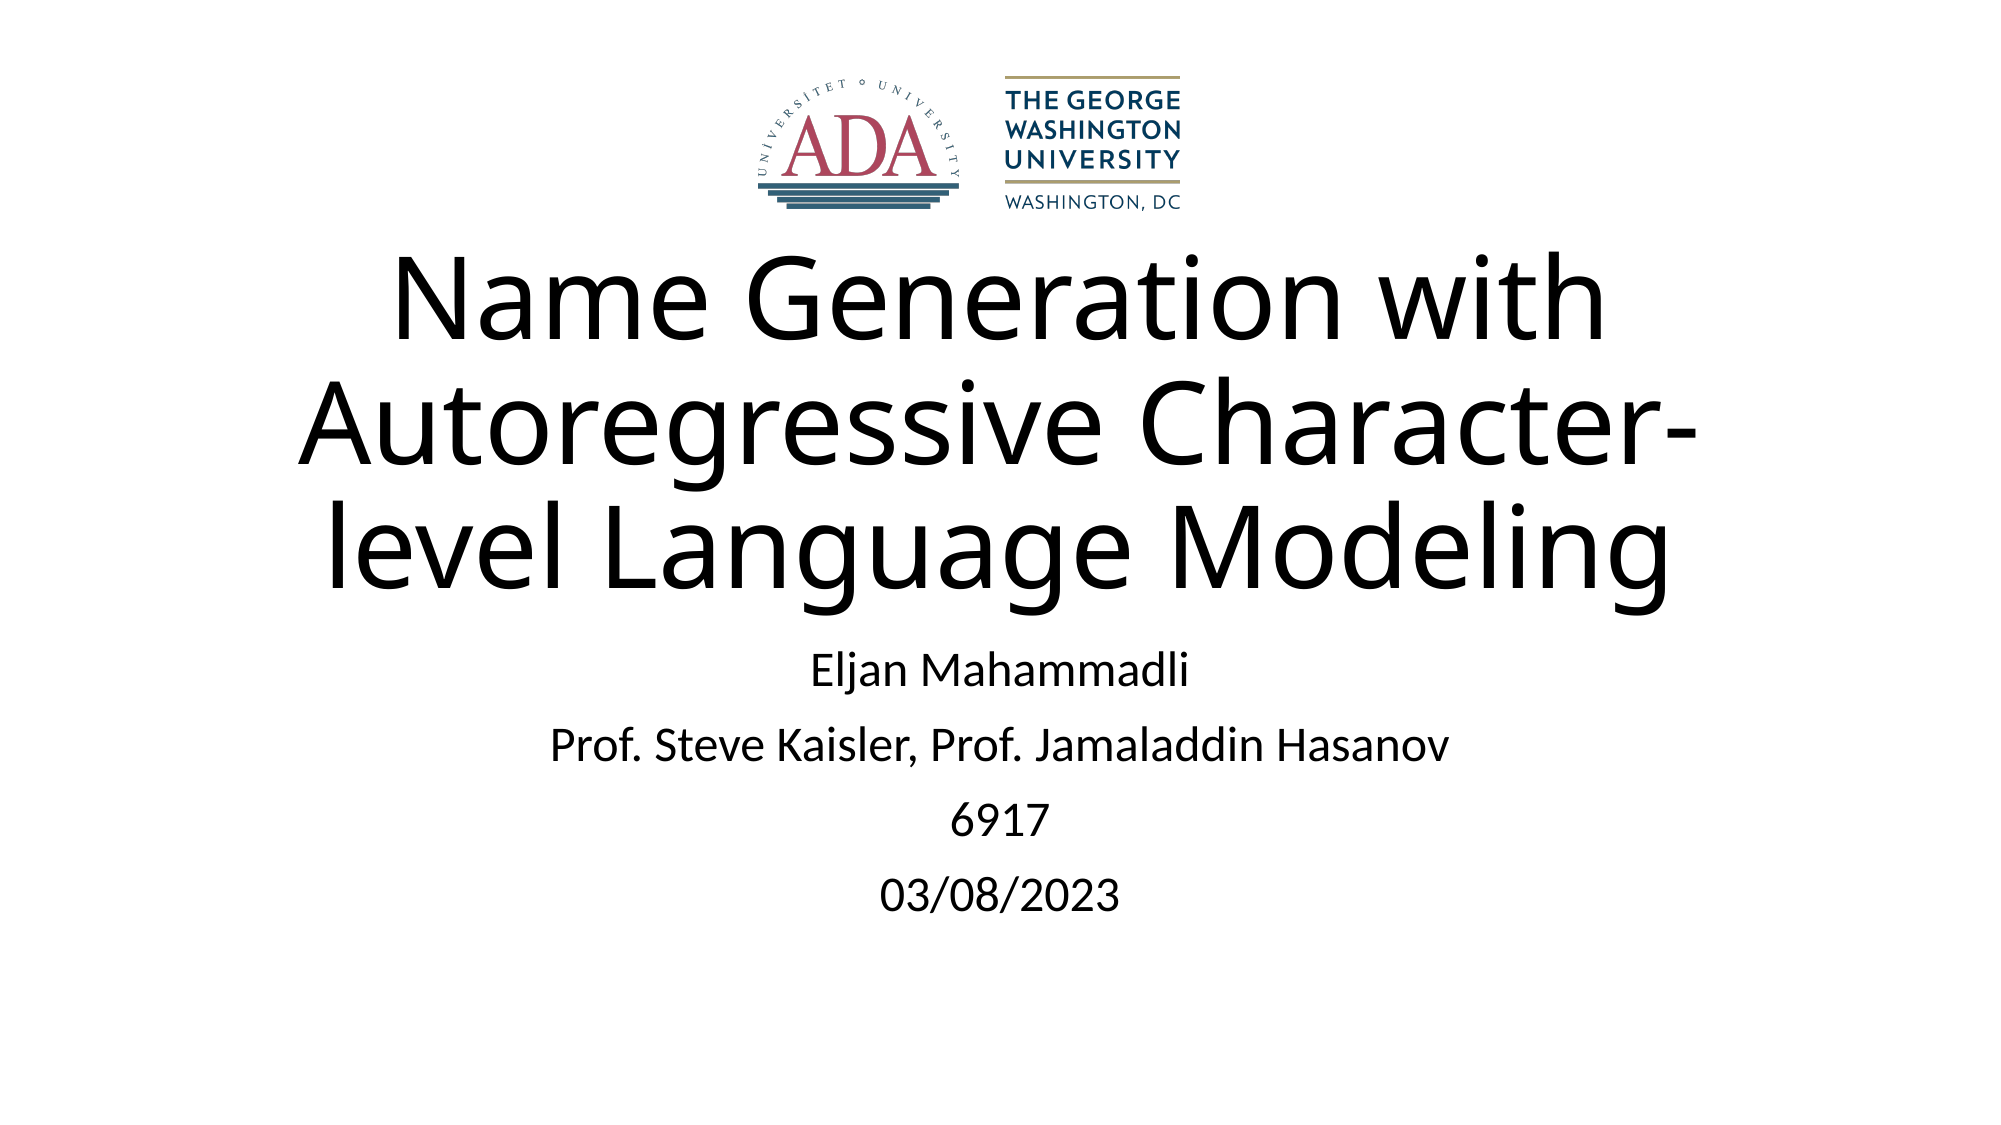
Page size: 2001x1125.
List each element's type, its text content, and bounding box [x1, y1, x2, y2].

subtitle Eljan Mahammadli Prof. Steve Kaisler, Prof. Jamaladdin Hasanov 6917 03/08/2023 [249, 635, 1750, 987]
title Name Generation with Autoregressive Character-level Language Modeling [249, 229, 1750, 621]
picture [1004, 76, 1180, 211]
picture [758, 79, 959, 210]
